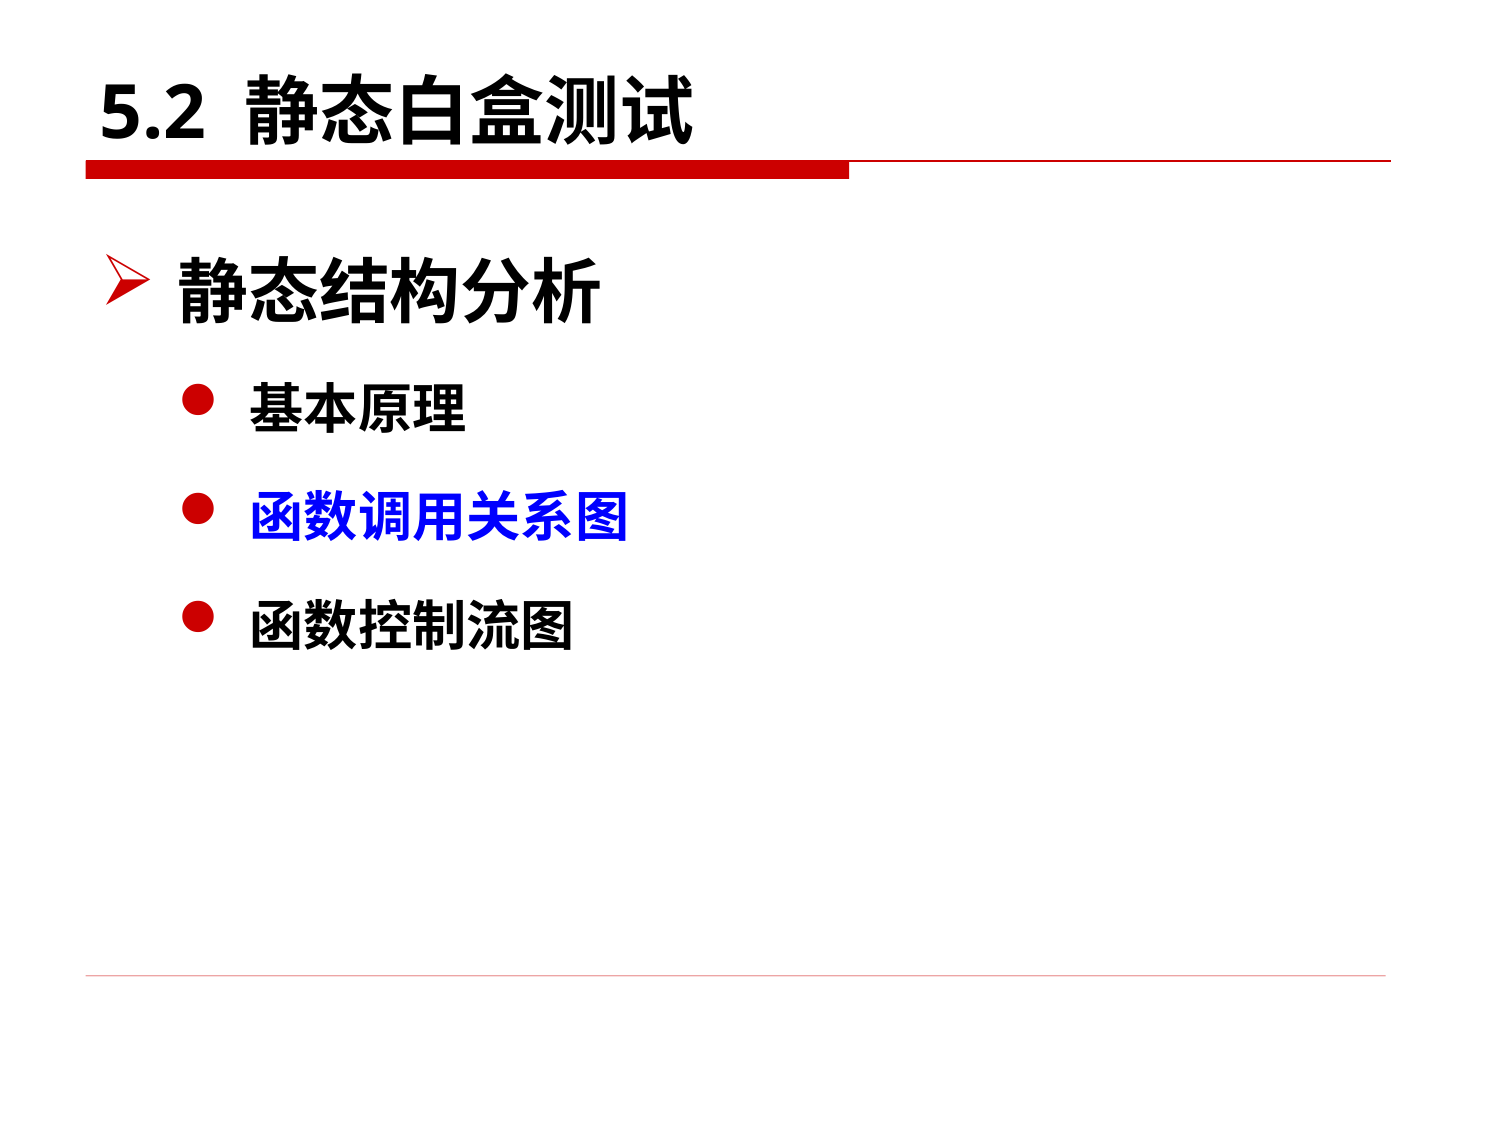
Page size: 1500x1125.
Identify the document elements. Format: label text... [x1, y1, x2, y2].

title 5.2 静态白盒测试 [84, 42, 1397, 161]
list 静态结构分析 基本原理 函数调用关系图 函数控制流图 [85, 196, 1399, 897]
